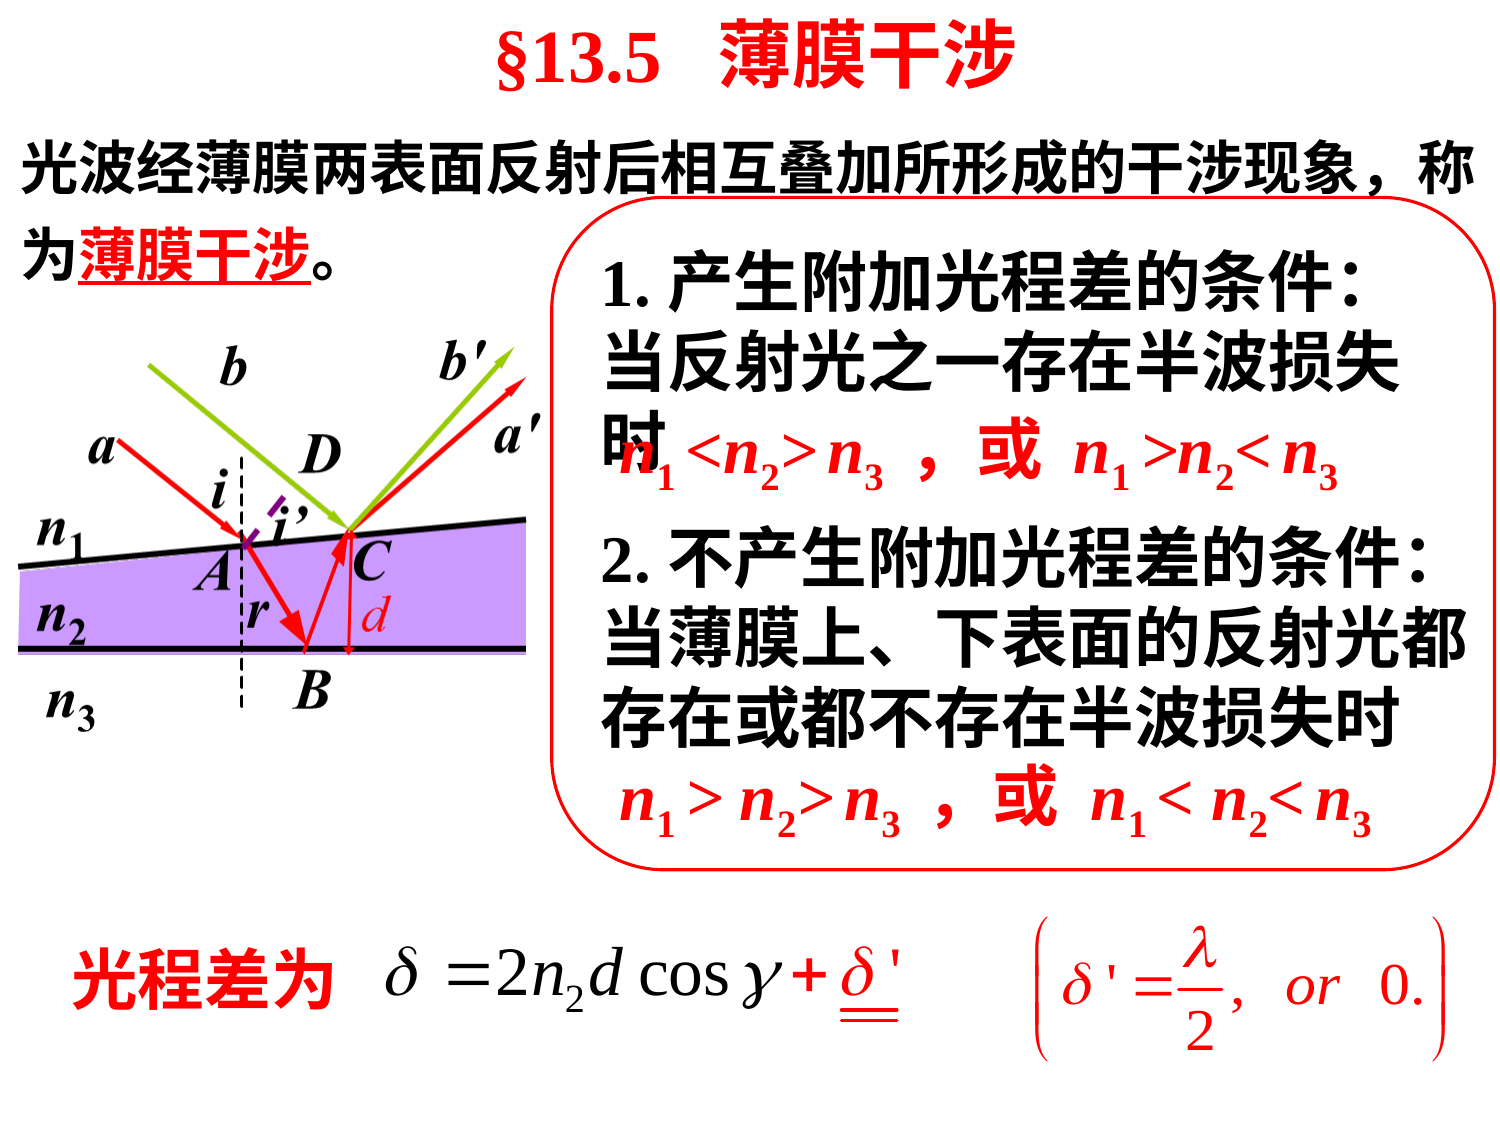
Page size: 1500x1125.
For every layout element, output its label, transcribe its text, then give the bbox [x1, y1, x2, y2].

text_box 光波经薄膜两表面反射后相互叠加所形成的干涉现象，称为薄膜干涉。 [5, 105, 1500, 296]
text_box 光程差为 [56, 930, 374, 1026]
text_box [1023, 905, 1466, 1074]
picture [0, 305, 551, 767]
text_box §13.5 薄膜干涉 [223, 0, 1287, 105]
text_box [551, 197, 1495, 870]
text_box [374, 925, 913, 1036]
